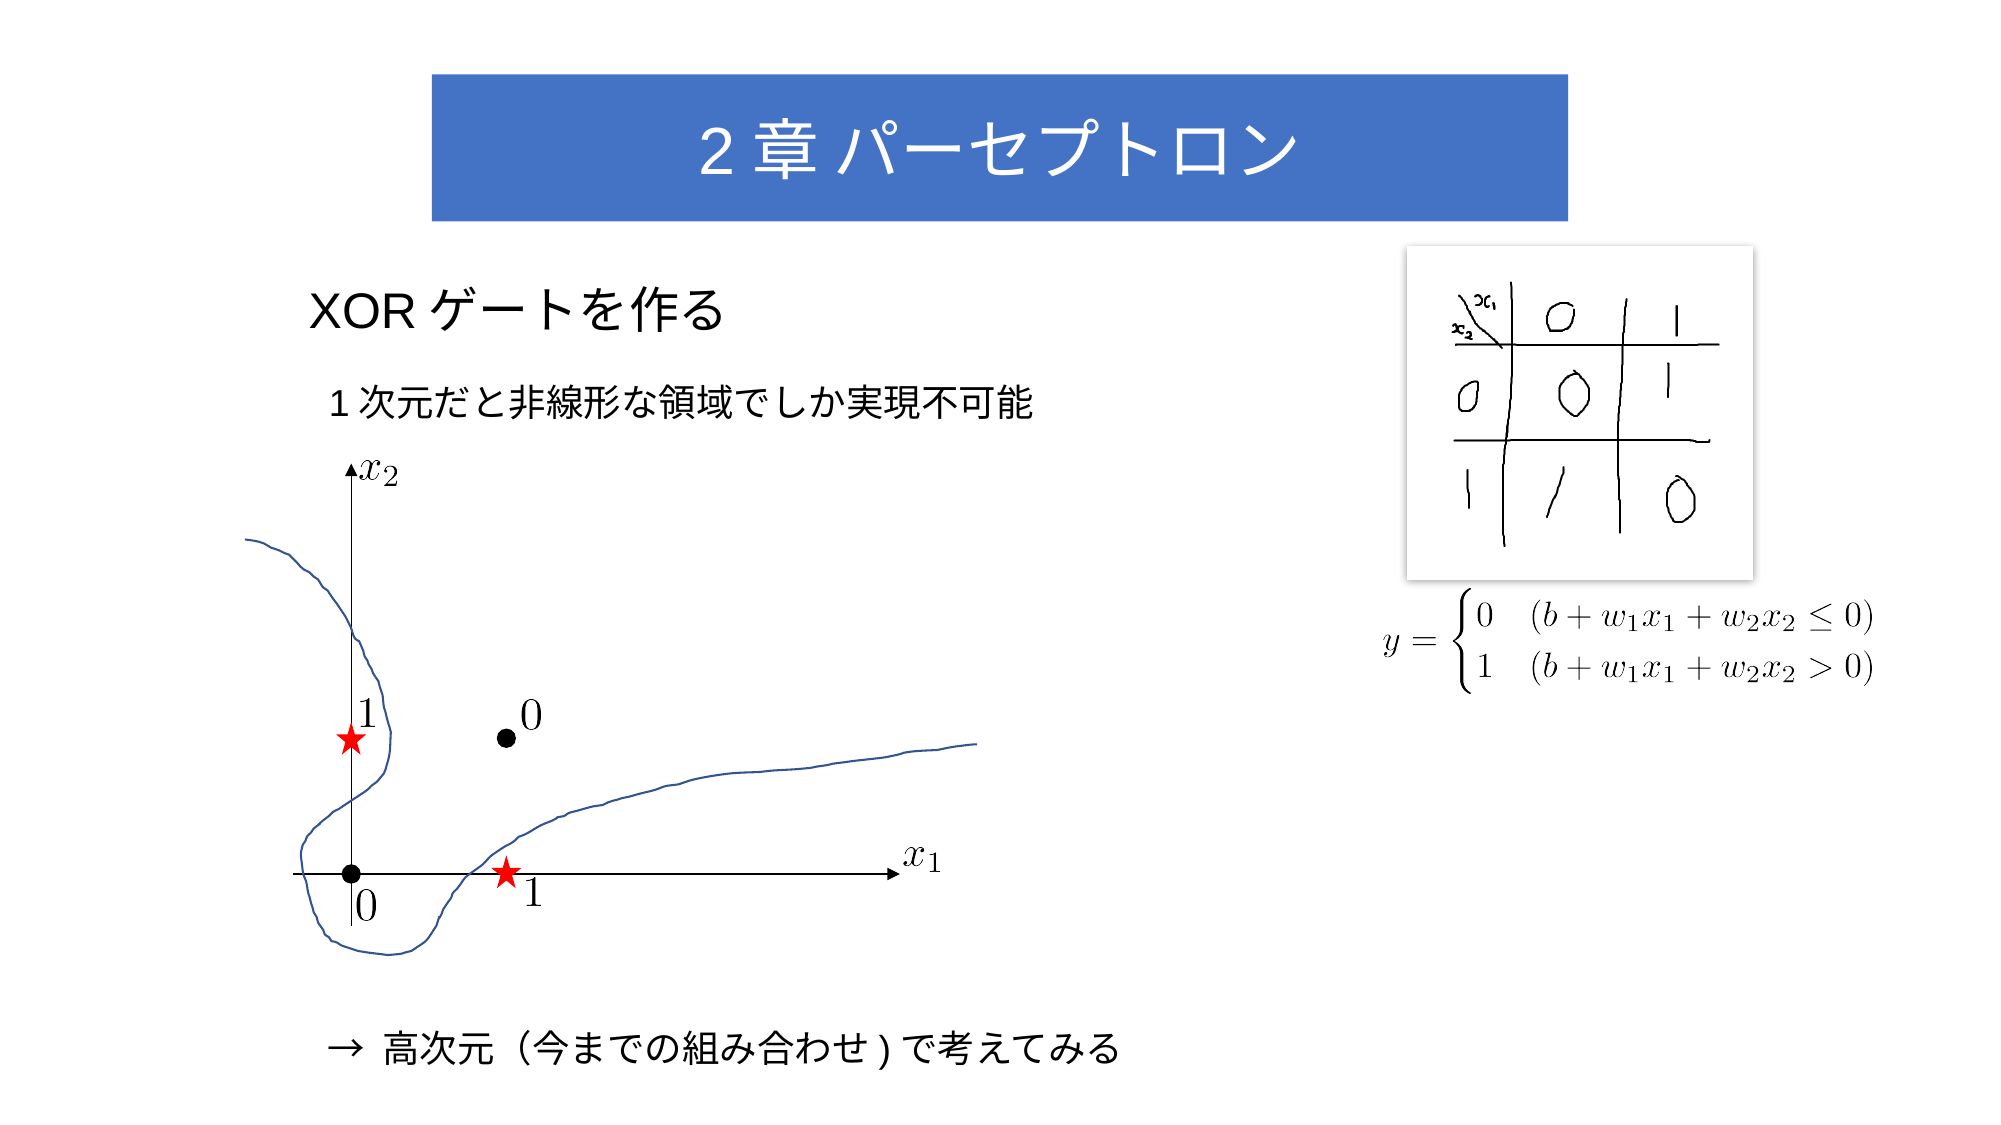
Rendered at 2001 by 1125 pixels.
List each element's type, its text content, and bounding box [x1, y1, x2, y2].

text_box XORゲートを作る [293, 271, 744, 347]
text_box [940, 734, 978, 751]
text_box [319, 927, 437, 957]
text_box 2章 パーセプトロン [431, 73, 1569, 222]
picture [1383, 588, 1872, 694]
text_box [244, 538, 293, 561]
text_box → 高次元（今までの組み合わせ)で考えてみる [312, 1017, 1139, 1078]
picture [1421, 260, 1739, 566]
text_box 1次元だと非線形な領域でしか実現不可能 [313, 372, 1049, 432]
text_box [293, 460, 940, 927]
